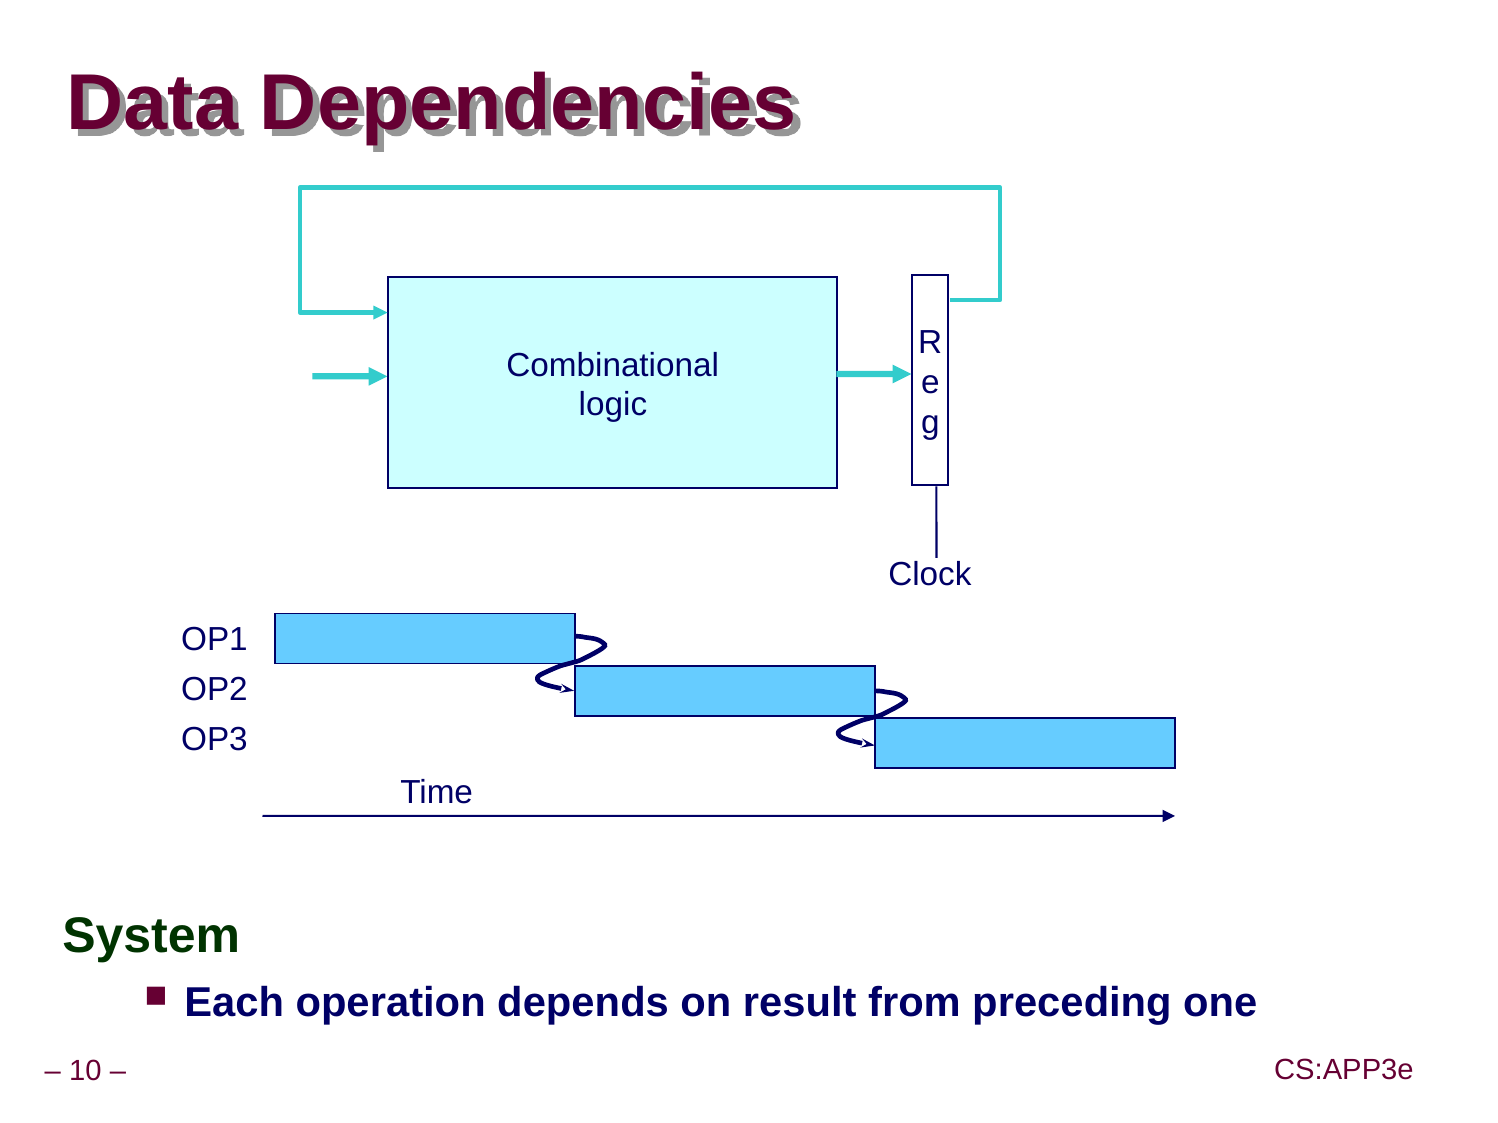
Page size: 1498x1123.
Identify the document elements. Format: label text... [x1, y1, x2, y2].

list System Each operation depends on result from preceding one [47, 899, 1409, 1056]
title Data Dependencies [66, 40, 1495, 169]
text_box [124, 612, 1176, 819]
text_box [299, 187, 1001, 601]
